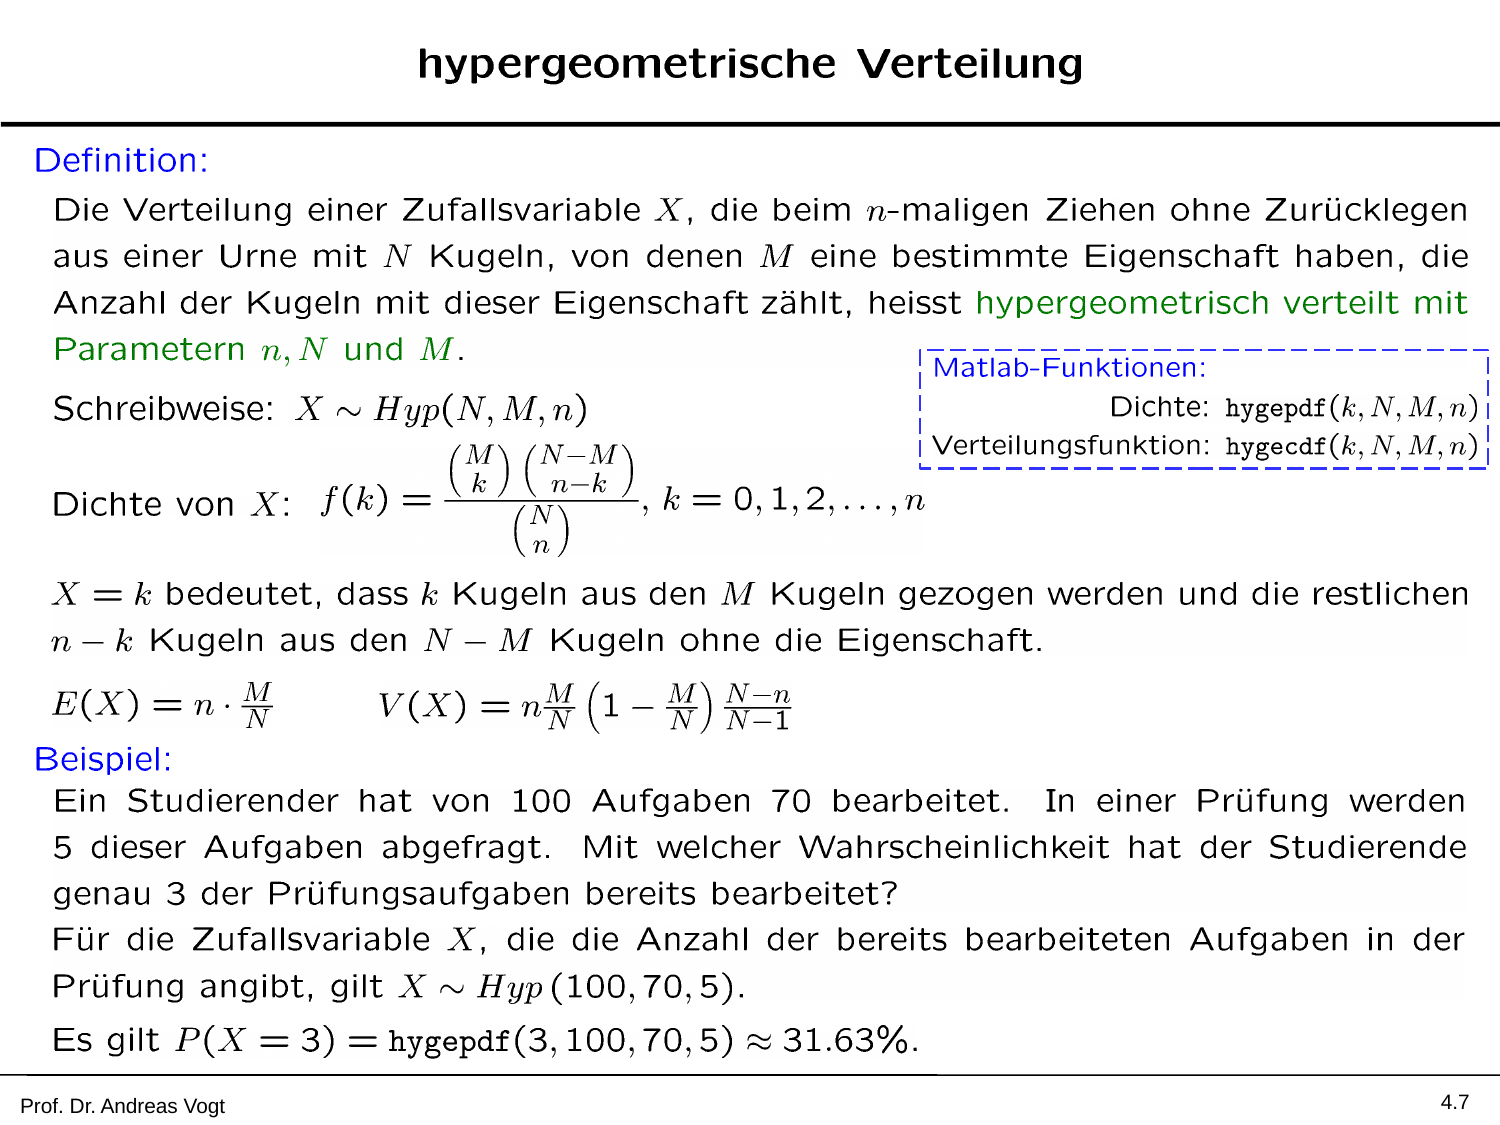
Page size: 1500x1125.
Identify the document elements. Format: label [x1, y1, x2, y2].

picture [419, 48, 1081, 85]
picture [50, 680, 273, 728]
picture [52, 195, 1469, 378]
picture [52, 925, 1465, 1006]
picture [52, 1025, 917, 1059]
picture [319, 444, 925, 557]
picture [1111, 394, 1477, 423]
picture [53, 393, 586, 428]
picture [932, 433, 1477, 462]
picture [377, 680, 792, 735]
picture [34, 146, 207, 172]
picture [52, 490, 289, 516]
picture [52, 787, 1467, 912]
picture [34, 745, 169, 776]
text_box [920, 349, 1489, 469]
picture [50, 579, 1467, 658]
